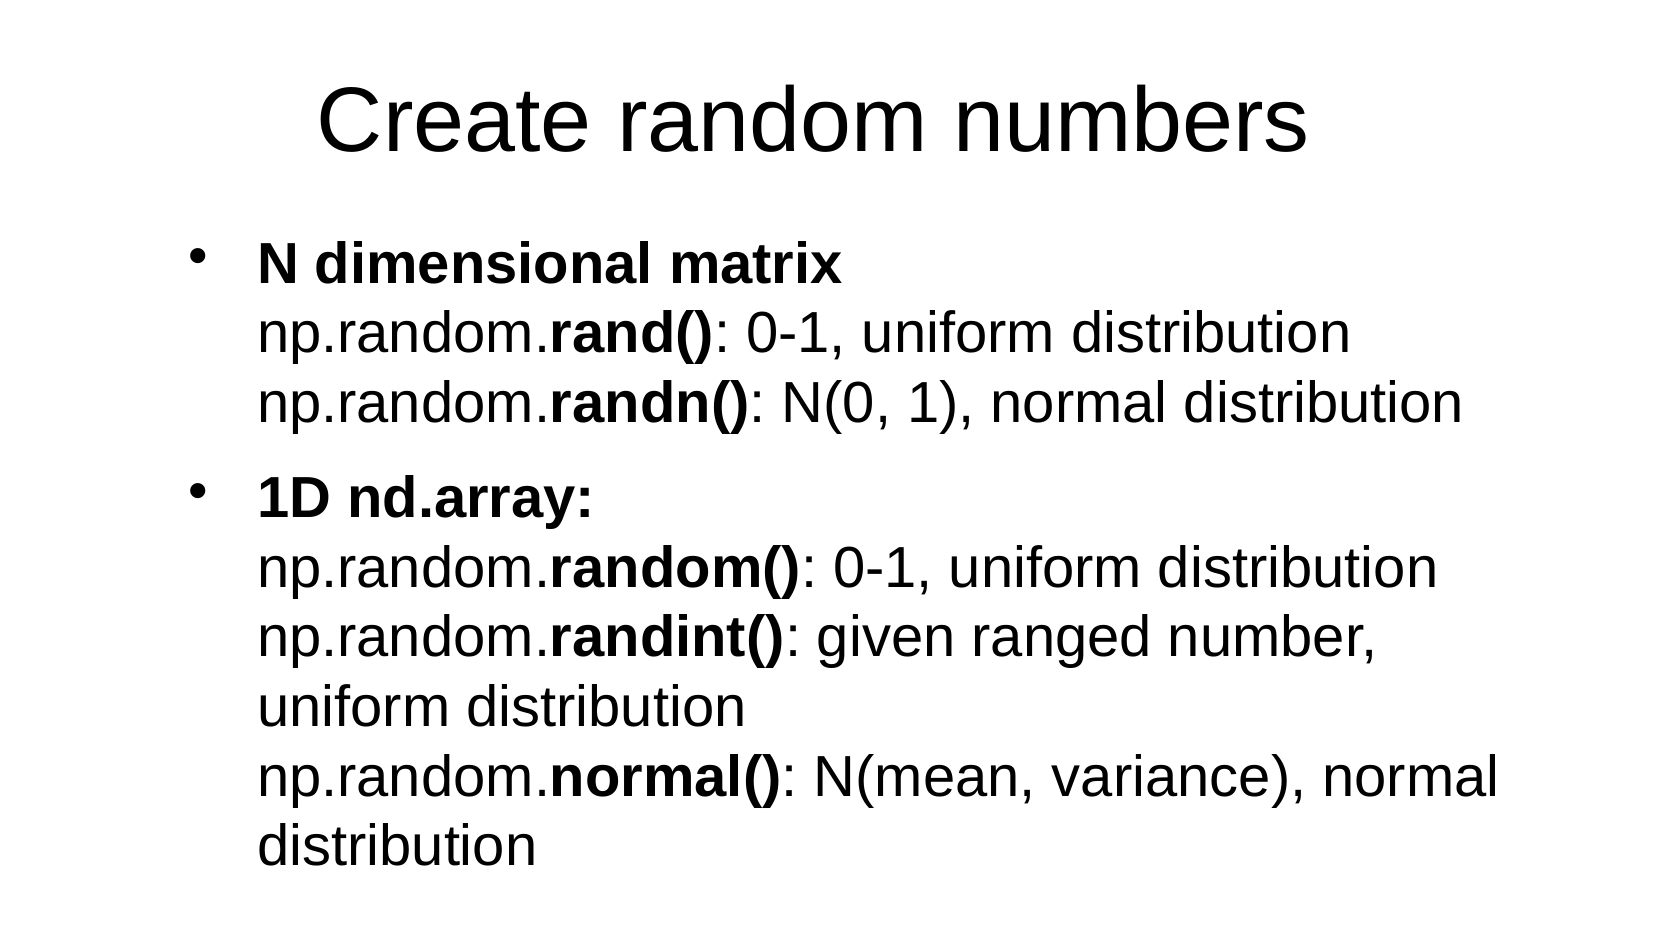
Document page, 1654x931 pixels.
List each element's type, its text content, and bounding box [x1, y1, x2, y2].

text_box N dimensional matrix np.random.rand(): 0-1, uniform distribution np.random.randn(): N(0, 1), normal distribution 1D nd.array: np.random.random(): 0-1, uniform distribution np.random.randint(): given ranged number, uniform distribution np.random.normal(): N(mean, variance), normal distribution [165, 225, 1545, 885]
text_box Create random numbers [82, 37, 1571, 193]
